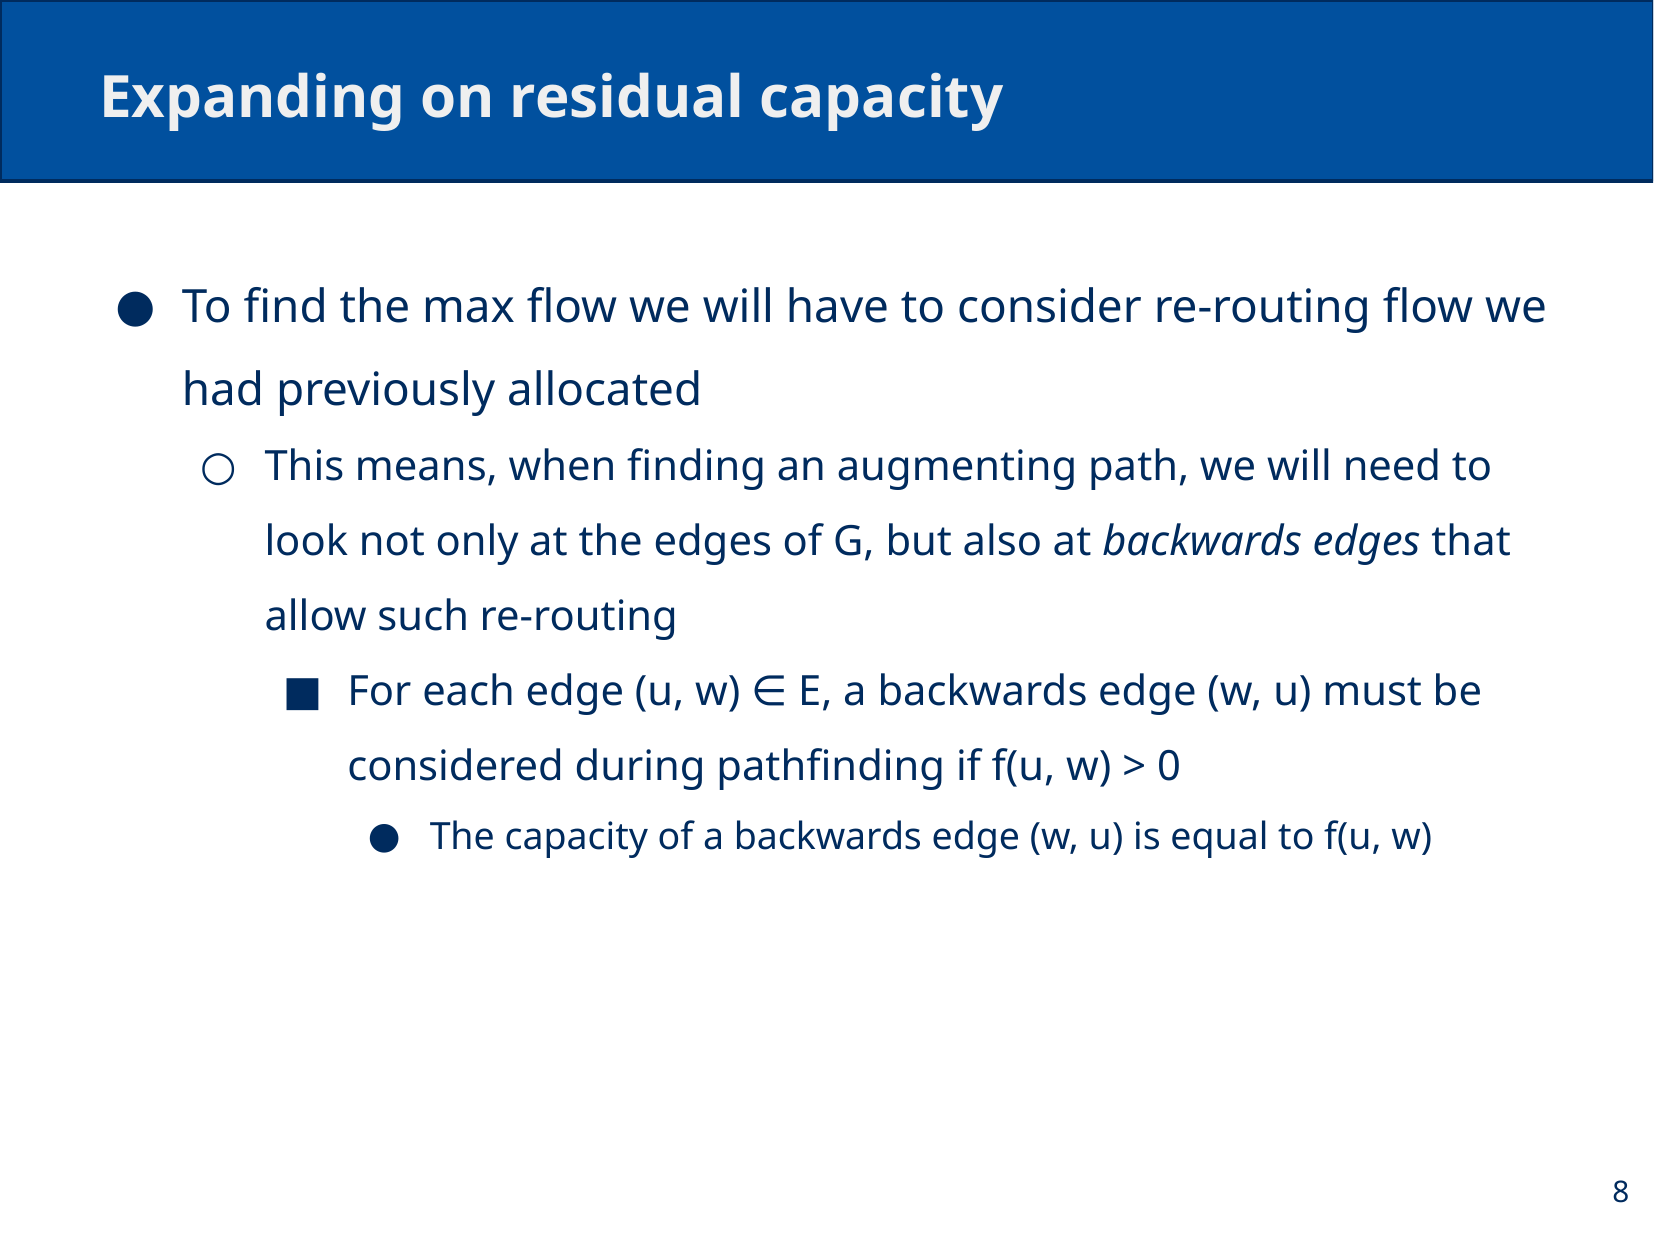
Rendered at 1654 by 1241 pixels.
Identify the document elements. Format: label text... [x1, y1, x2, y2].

slide_number 8 [1546, 1145, 1647, 1241]
title Expanding on residual capacity [82, 36, 1571, 146]
list To find the max flow we will have to consider re-routing flow we had previously allocated This means, when finding an augmenting path, we will need to look not only at the edges of G, but also at backwards edges that allow such re-routing For each edge (u, w) ∈ E, a backwards edge (w, u) must be considered during pathfinding if f(u, w) > 0 The capacity of a backwards edge (w, u) is equal to f(u, w) [82, 232, 1571, 1188]
